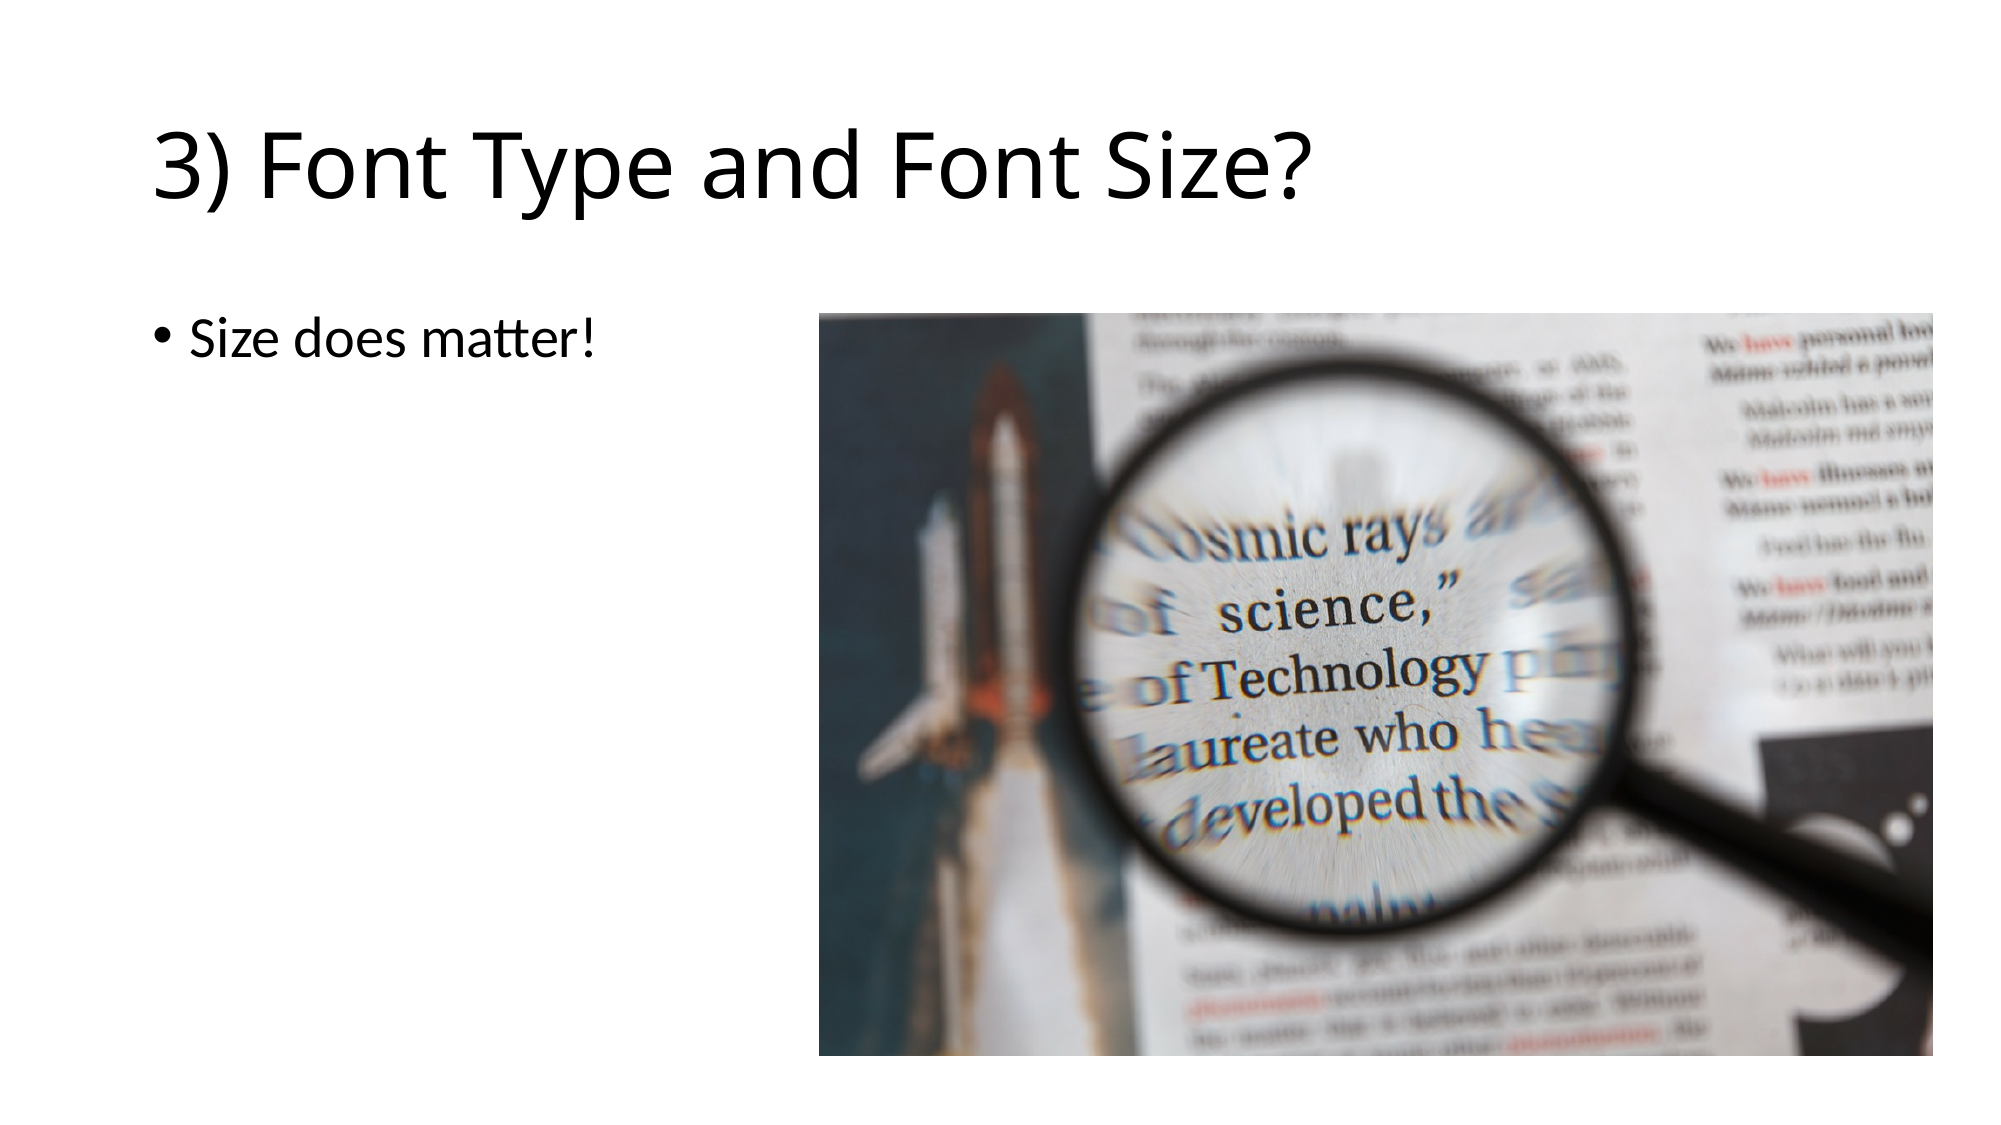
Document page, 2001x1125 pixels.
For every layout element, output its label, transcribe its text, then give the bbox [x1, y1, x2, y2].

picture [819, 313, 1933, 1056]
list Size does matter! [137, 299, 1863, 1014]
title 3) Font Type and Font Size? [137, 59, 1863, 278]
